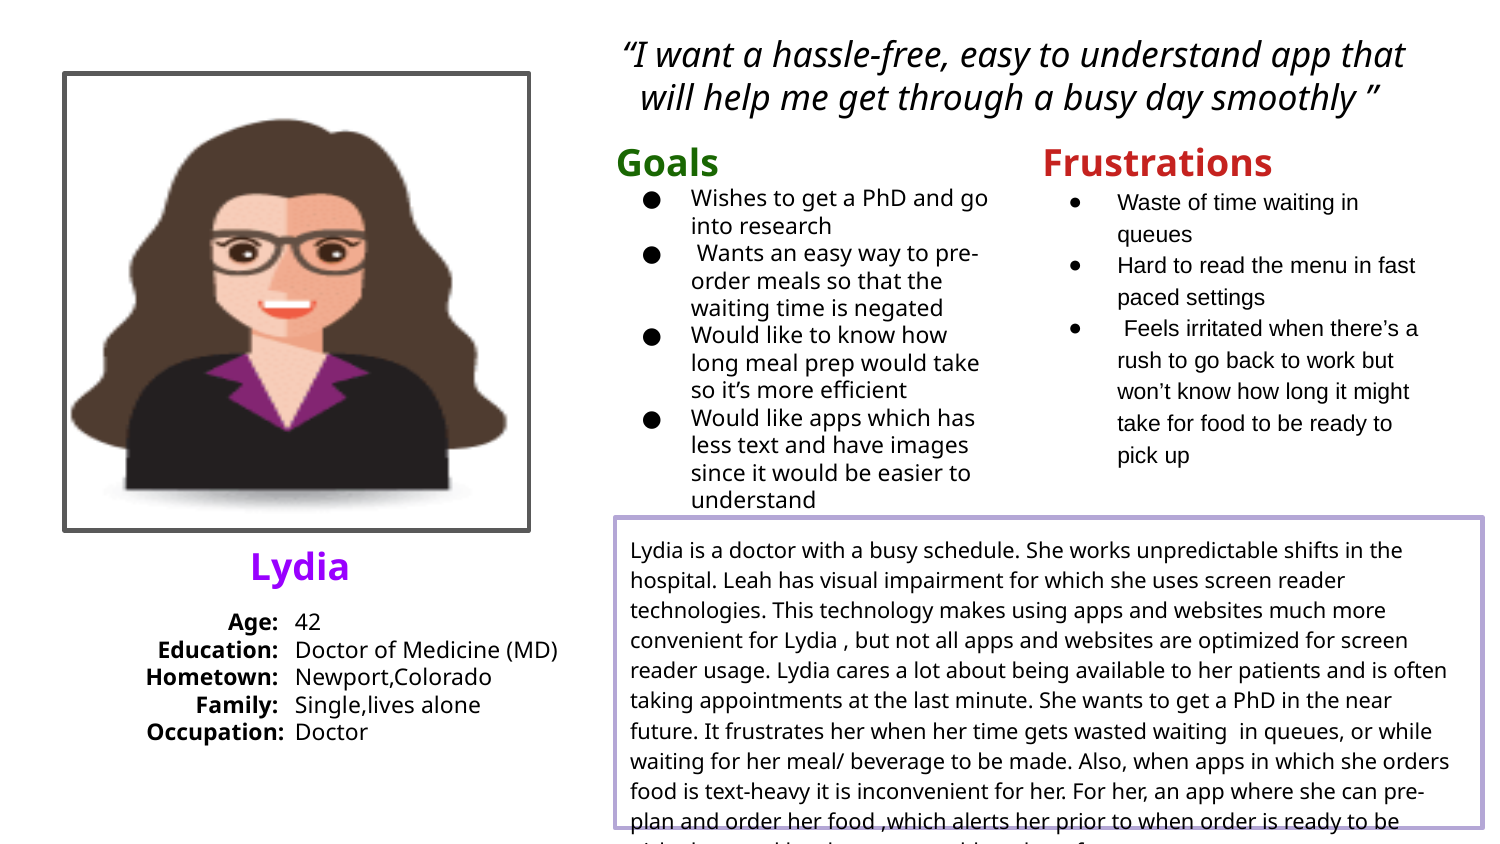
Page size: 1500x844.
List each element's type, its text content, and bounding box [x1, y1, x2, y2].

text_box Frustrations Waste of time waiting in queues Hard to read the menu in fast paced settings Feels irritated when there’s a rush to go back to work but won’t know how long it might take for food to be ready to pick up [1027, 123, 1442, 506]
text_box “I want a hassle-free, easy to understand app that will help me get through a busy day smoothly ” [600, 0, 1427, 149]
picture [66, 75, 527, 529]
text_box 42 Doctor of Medicine (MD) Newport,Colorado Single,lives alone Doctor [280, 592, 579, 793]
text_box Lydia is a doctor with a busy schedule. She works unpredictable shifts in the hospital. Leah has visual impairment for which she uses screen reader technologies. This technology makes using apps and websites much more convenient for Lydia , but not all apps and websites are optimized for screen reader usage. Lydia cares a lot about being available to her patients and is often taking appointments at the last minute. She wants to get a PhD in the near future. It frustrates her when her time gets wasted waiting in queues, or while waiting for her meal/ beverage to be made. Also, when apps in which she orders food is text-heavy it is inconvenient for her. For her, an app where she can pre-plan and order her food ,which alerts her prior to when order is ready to be picked up, and has less text would work perfect. [615, 517, 1483, 829]
text_box Age: Education: Hometown: Family: Occupation: [53, 592, 280, 793]
text_box Lydia [73, 535, 527, 592]
text_box Goals Wishes to get a PhD and go into research Wants an easy way to pre-order meals so that the waiting time is negated Would like to know how long meal prep would take so it’s more efficient Would like apps which has less text and have images since it would be easier to understand [600, 123, 1015, 463]
